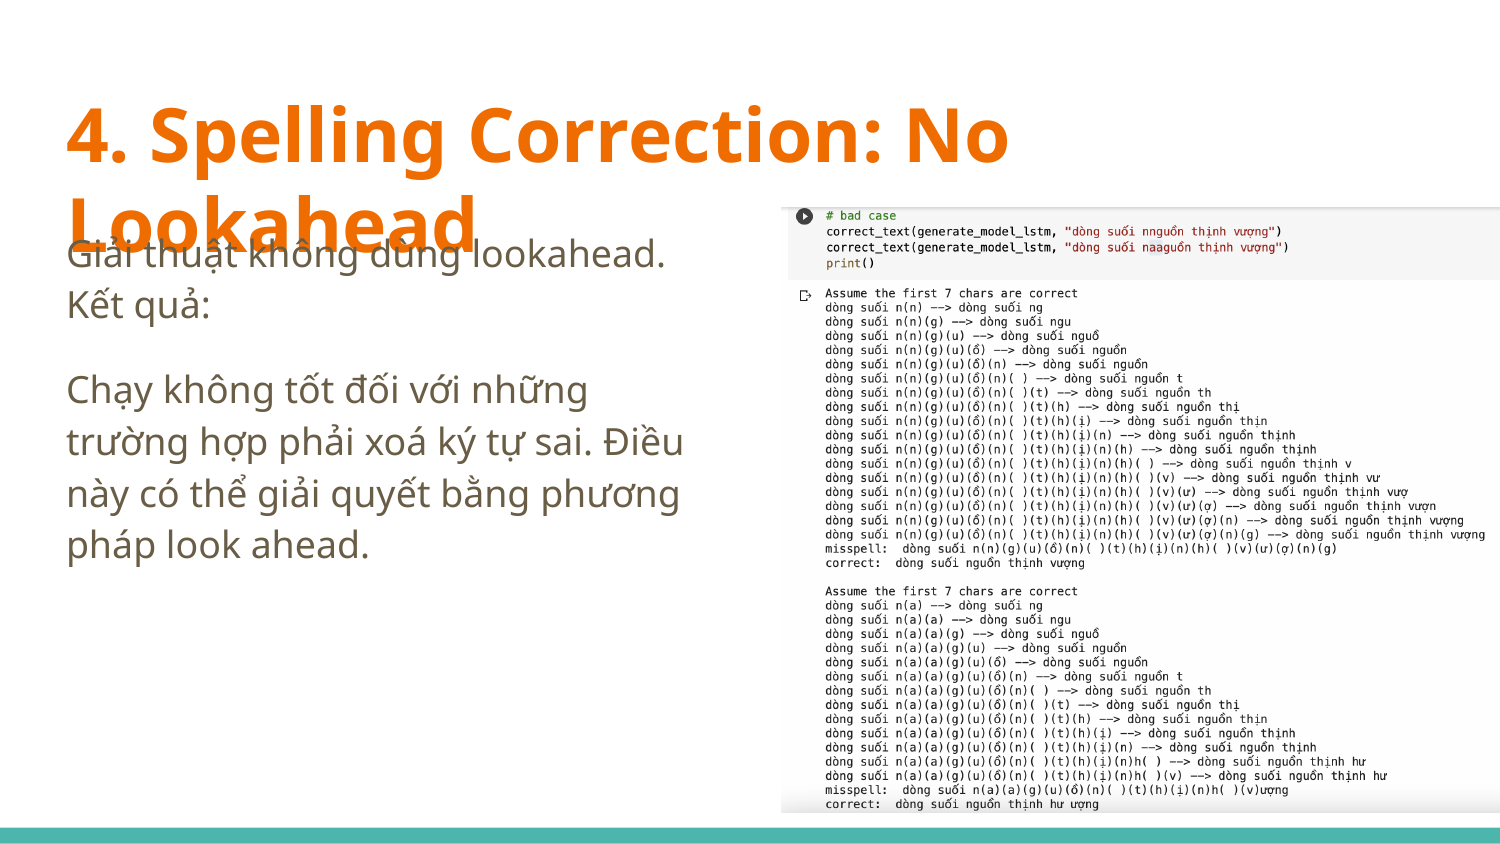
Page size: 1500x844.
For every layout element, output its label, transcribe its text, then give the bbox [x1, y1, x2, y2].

title 4. Spelling Correction: No Lookahead [51, 72, 1449, 189]
picture [780, 207, 1500, 813]
list Giải thuật không dùng lookahead. Kết quả: Chạy không tốt đối với những trường hợp phải xoá ký tự sai. Điều này có thể giải quyết bằng phương pháp look ahead. [51, 207, 709, 750]
